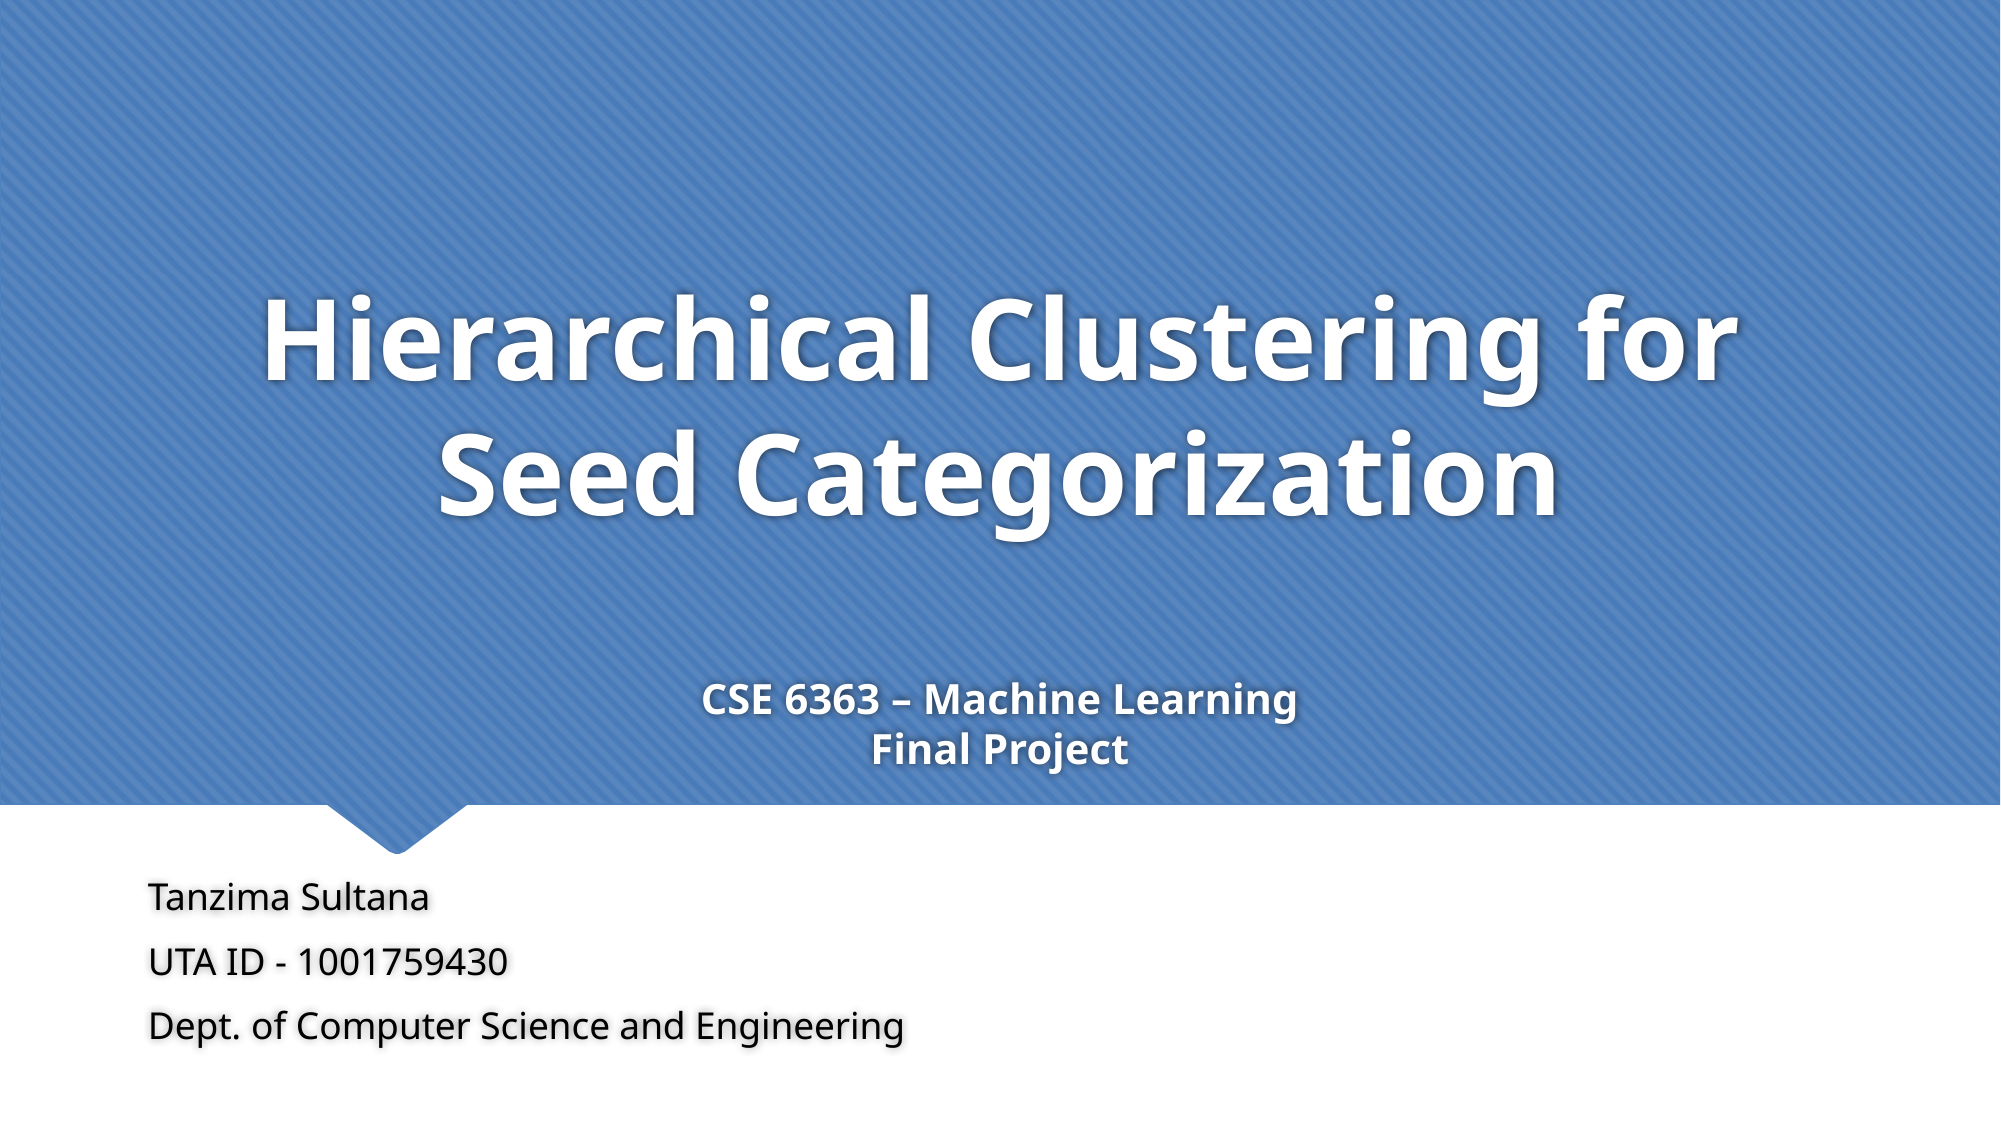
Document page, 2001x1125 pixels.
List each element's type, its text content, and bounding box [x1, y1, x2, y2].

subtitle Tanzima Sultana UTA ID - 1001759430 Dept. of Computer Science and Engineering [132, 866, 1868, 1056]
title Hierarchical Clustering for Seed Categorization CSE 6363 – Machine Learning Final Project [132, 237, 1868, 803]
